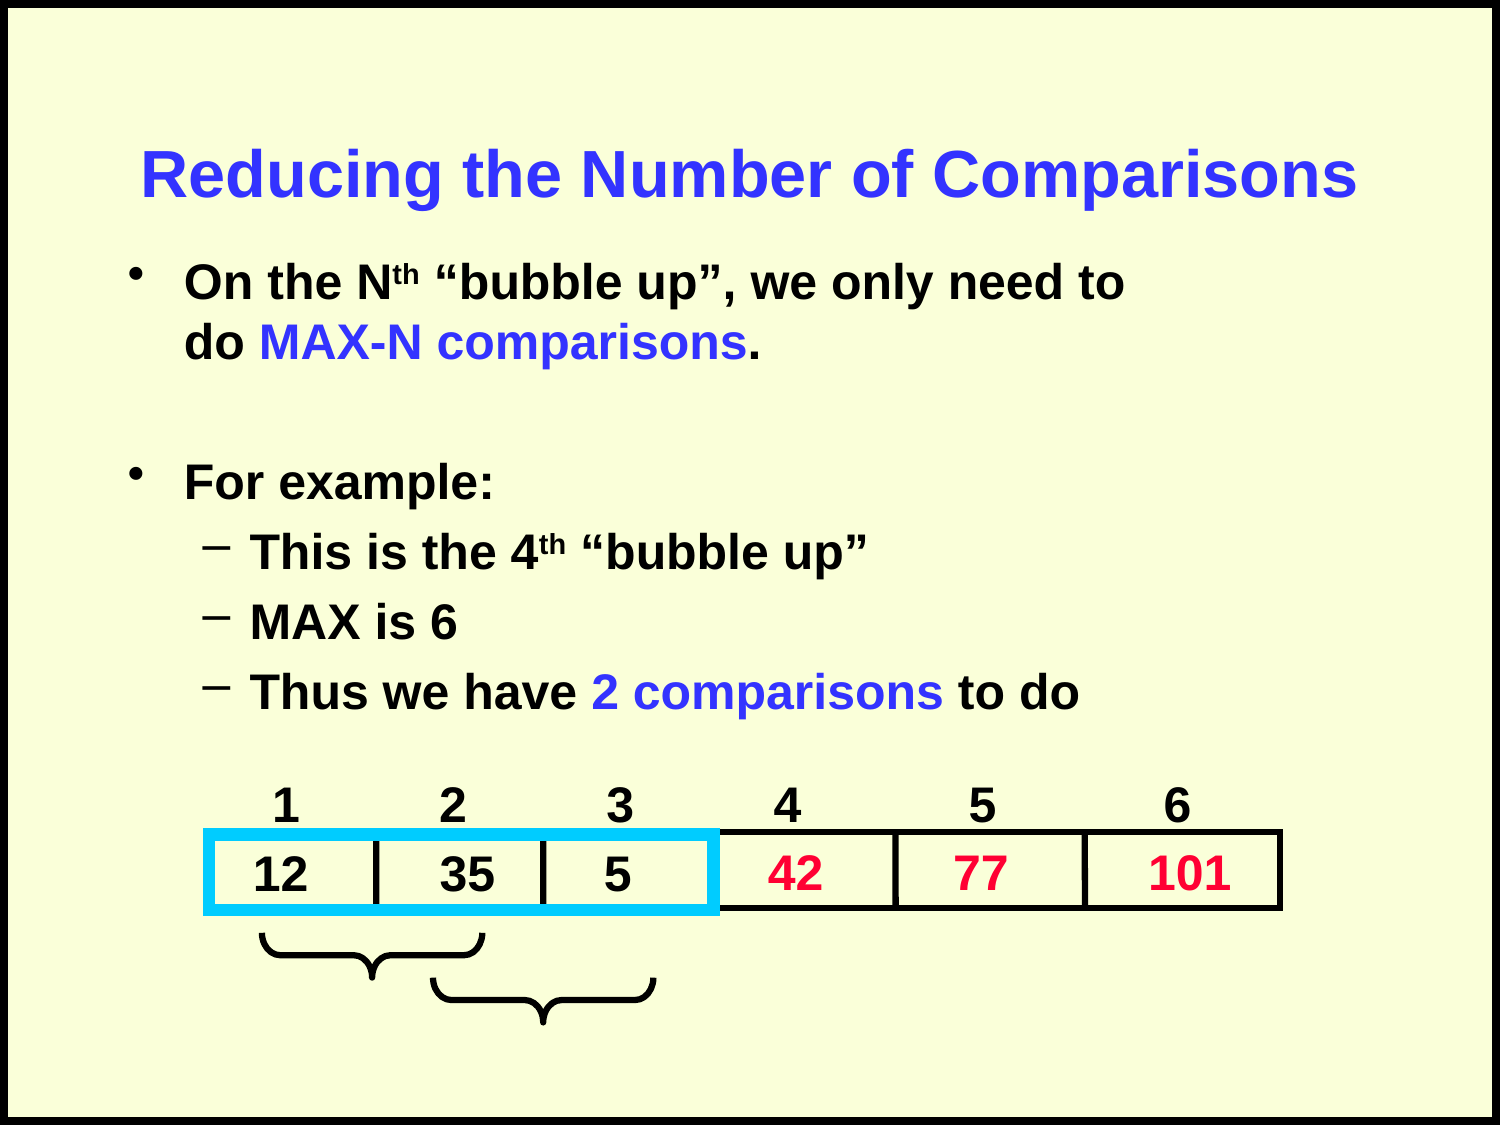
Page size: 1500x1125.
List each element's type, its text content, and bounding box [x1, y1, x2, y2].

text_box [432, 977, 654, 1023]
text_box [261, 932, 483, 978]
title Reducing the Number of Comparisons [112, 99, 1388, 241]
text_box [210, 764, 1281, 910]
list On the Nth “bubble up”, we only need to do MAX-N comparisons. For example: This is the 4th “bubble up” MAX is 6 Thus we have 2 comparisons to do [112, 241, 1388, 1001]
